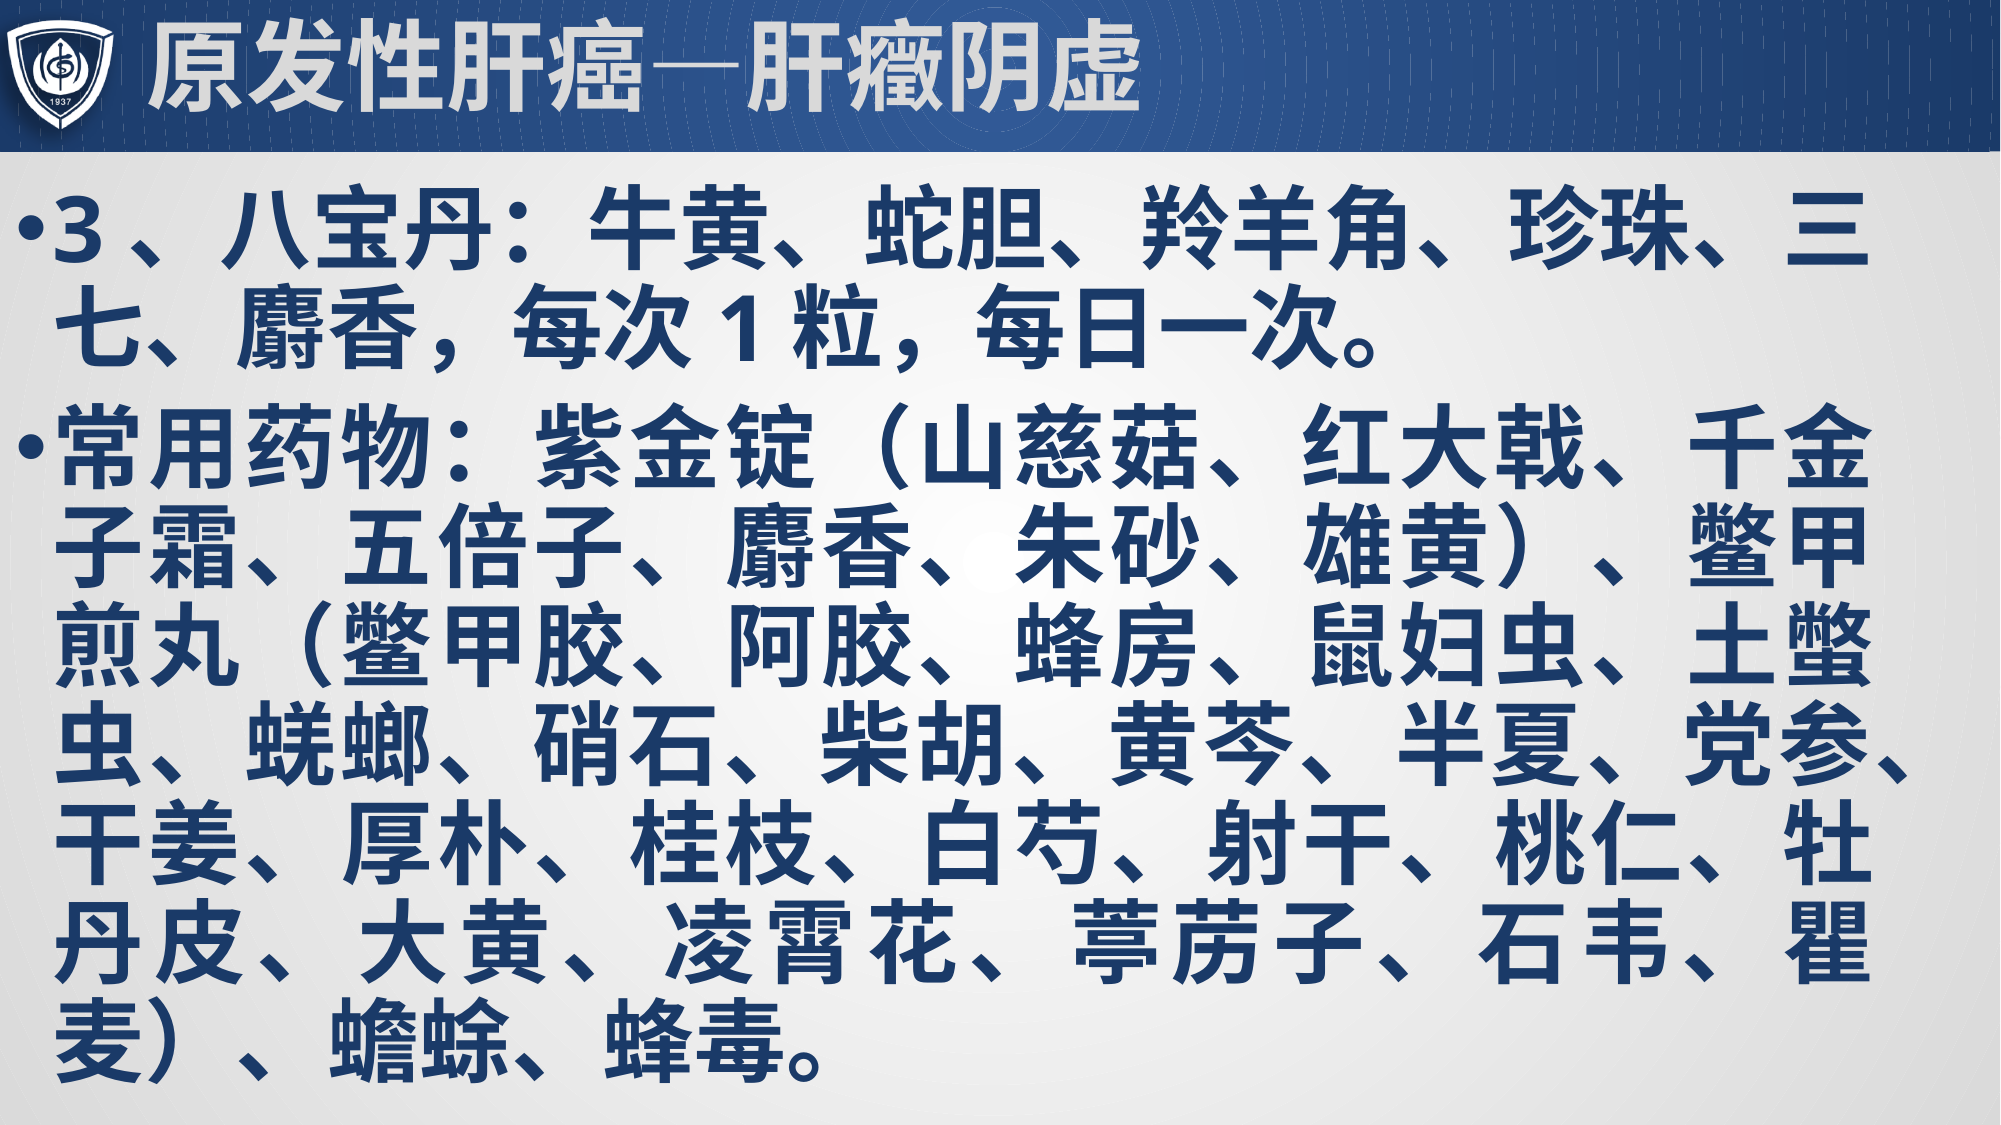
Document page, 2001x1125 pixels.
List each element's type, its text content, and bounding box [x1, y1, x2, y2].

list 3、八宝丹：牛黄、蛇胆、羚羊角、珍珠、三七、麝香，每次1粒，每日一次。 常用药物：紫金锭（山慈菇、红大戟、千金子霜、五倍子、麝香、朱砂、雄黄）、鳖甲煎丸（鳖甲胶、阿胶、蜂房、鼠妇虫、土蟞虫、蜣螂、硝石、柴胡、黄芩、半夏、党参、干姜、厚朴、桂枝、白芍、射干、桃仁、牡丹皮、大黄、凌霄花、葶苈子、石韦、瞿麦）、蟾蜍、蜂毒。 [0, 175, 1890, 1125]
picture [0, 14, 119, 138]
title 原发性肝癌—肝癥阴虚 [130, 0, 2000, 152]
